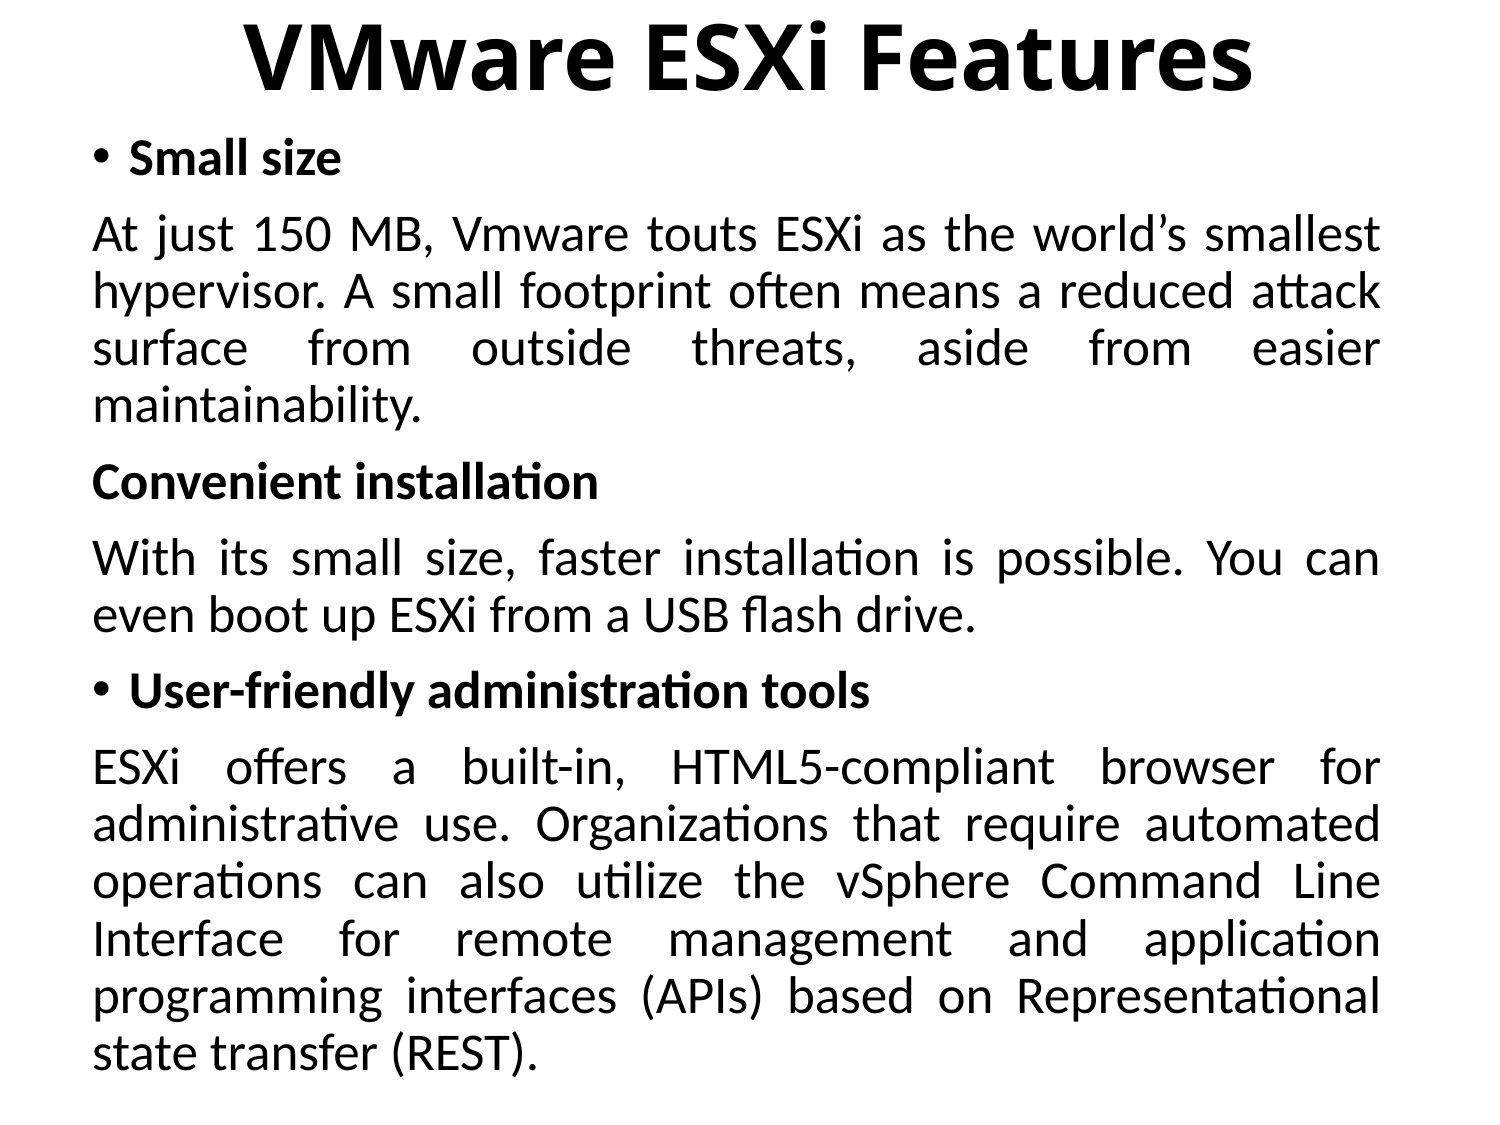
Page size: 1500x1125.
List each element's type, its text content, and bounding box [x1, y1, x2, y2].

list Small size At just 150 MB, Vmware touts ESXi as the world’s smallest hypervisor. A small footprint often means a reduced attack surface from outside threats, aside from easier maintainability. Convenient installation With its small size, faster installation is possible. You can even boot up ESXi from a USB flash drive. User-friendly administration tools ESXi offers a built-in, HTML5-compliant browser for administrative use. Organizations that require automated operations can also utilize the vSphere Command Line Interface for remote management and application programming interfaces (APIs) based on Representational state transfer (REST). [77, 122, 1397, 1100]
title VMware ESXi Features [103, 0, 1397, 122]
